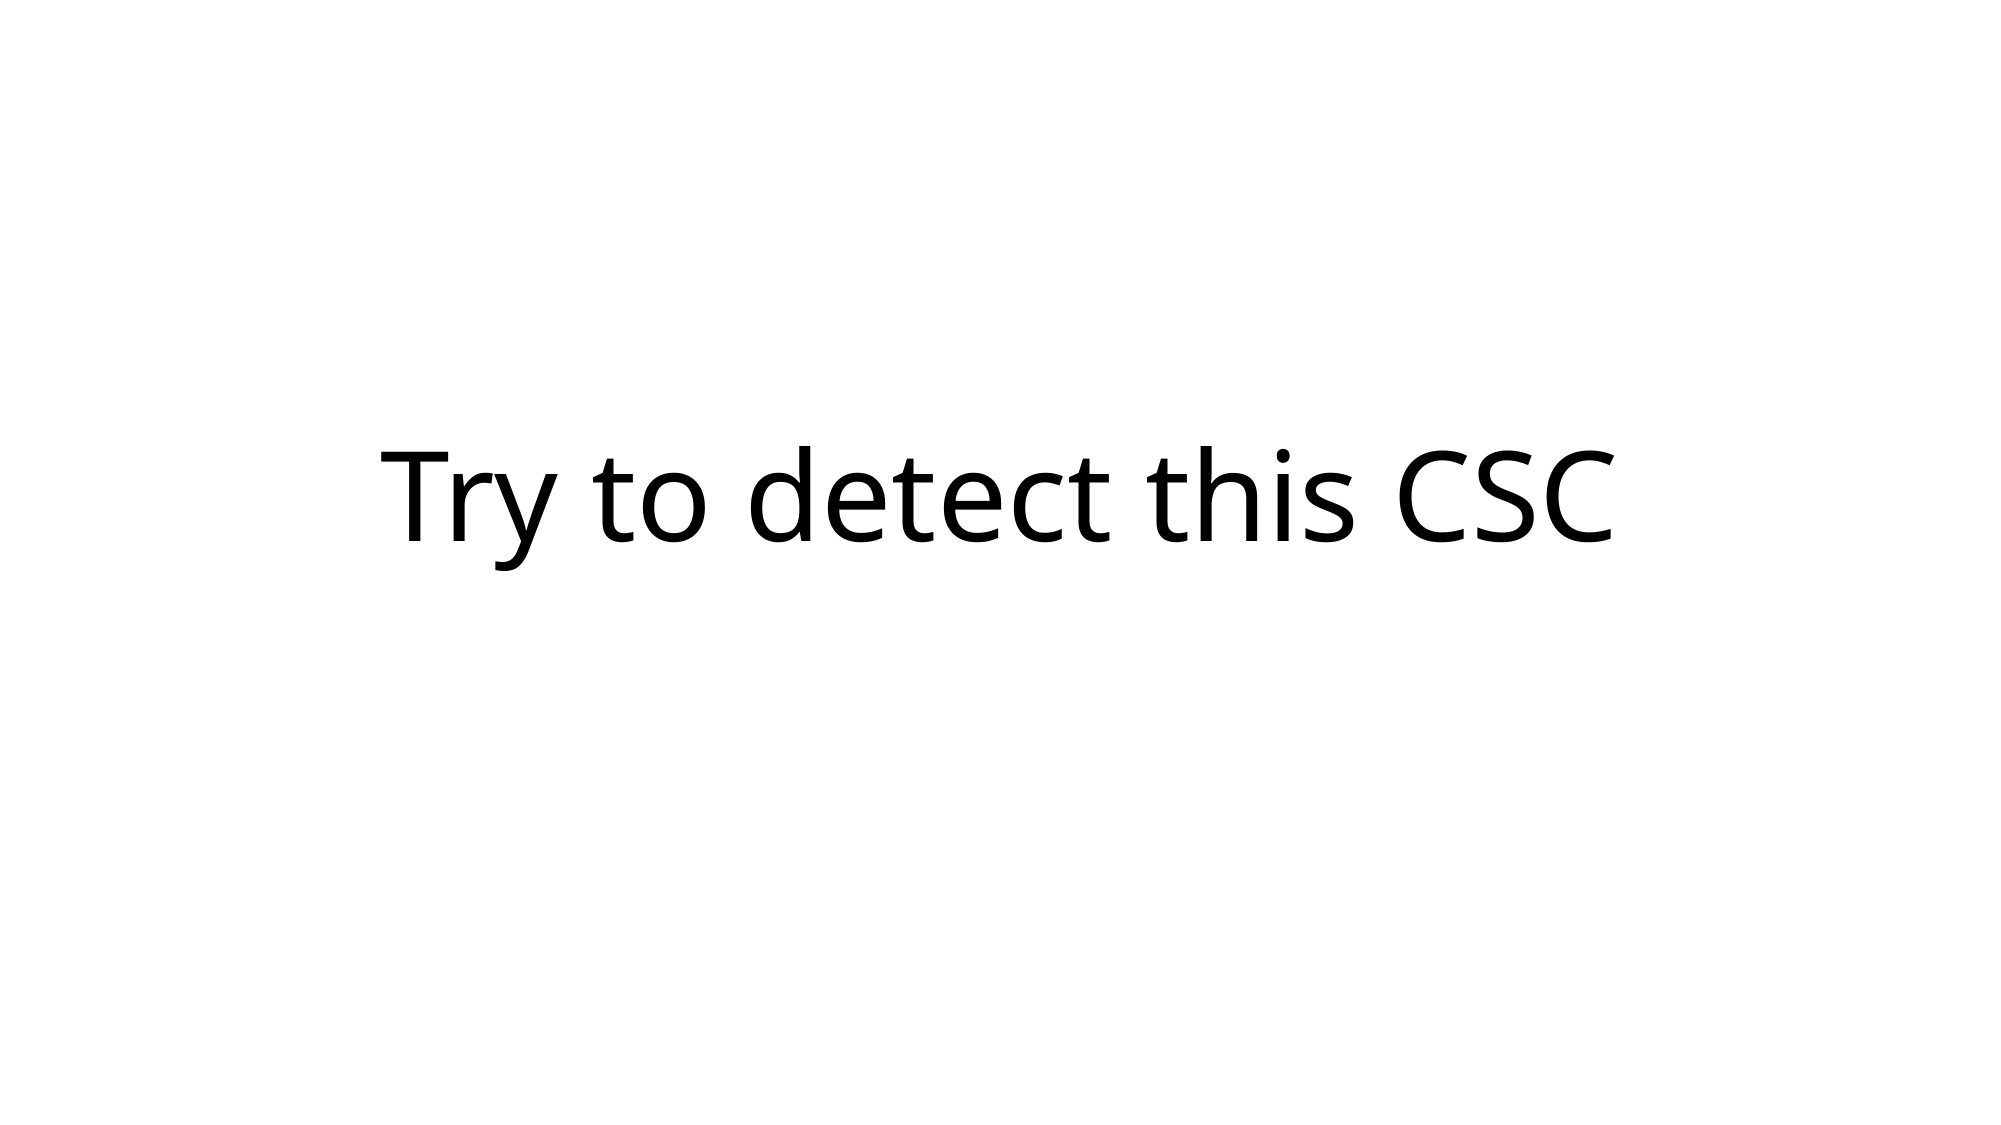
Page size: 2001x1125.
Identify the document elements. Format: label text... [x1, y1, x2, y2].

title Try to detect this CSC [249, 184, 1750, 576]
